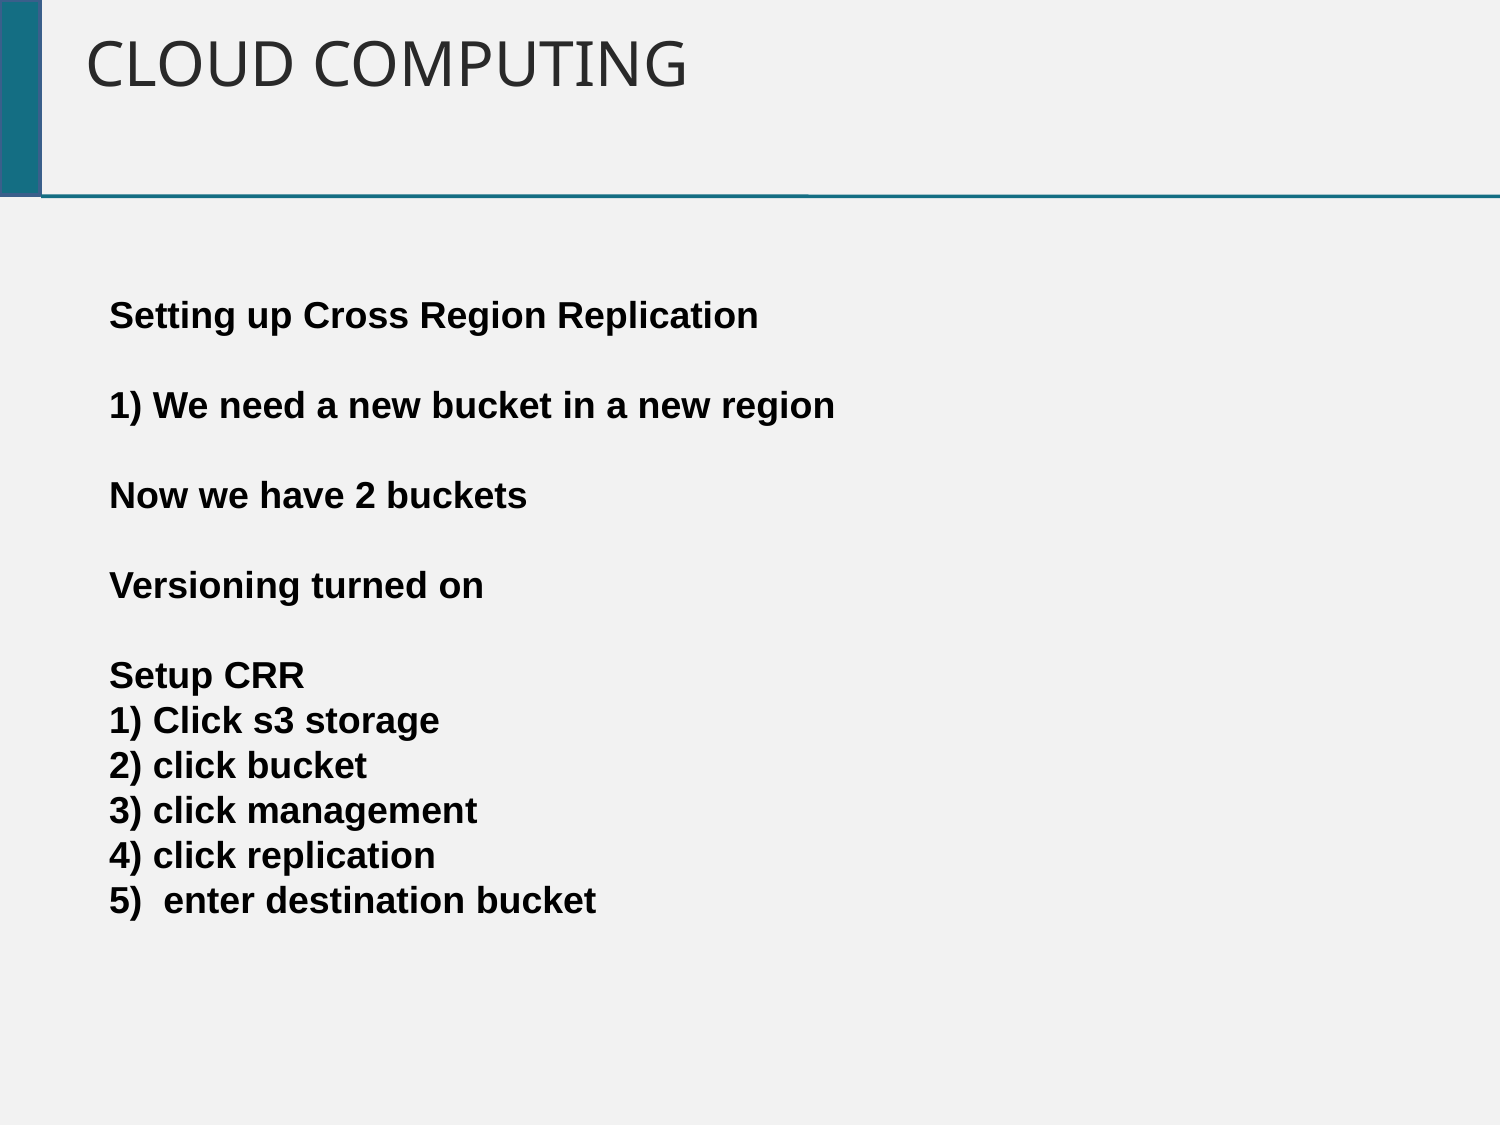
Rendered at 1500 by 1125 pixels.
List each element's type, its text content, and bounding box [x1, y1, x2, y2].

text_box Cloud Computing [70, 2, 1293, 195]
text_box [0, 0, 42, 197]
text_box [75, 44, 1425, 915]
text_box Setting up Cross Region Replication 1) We need a new bucket in a new region Now we have 2 buckets Versioning turned on Setup CRR 1) Click s3 storage 2) click bucket 3) click management 4) click replication 5) enter destination bucket [94, 283, 1204, 676]
